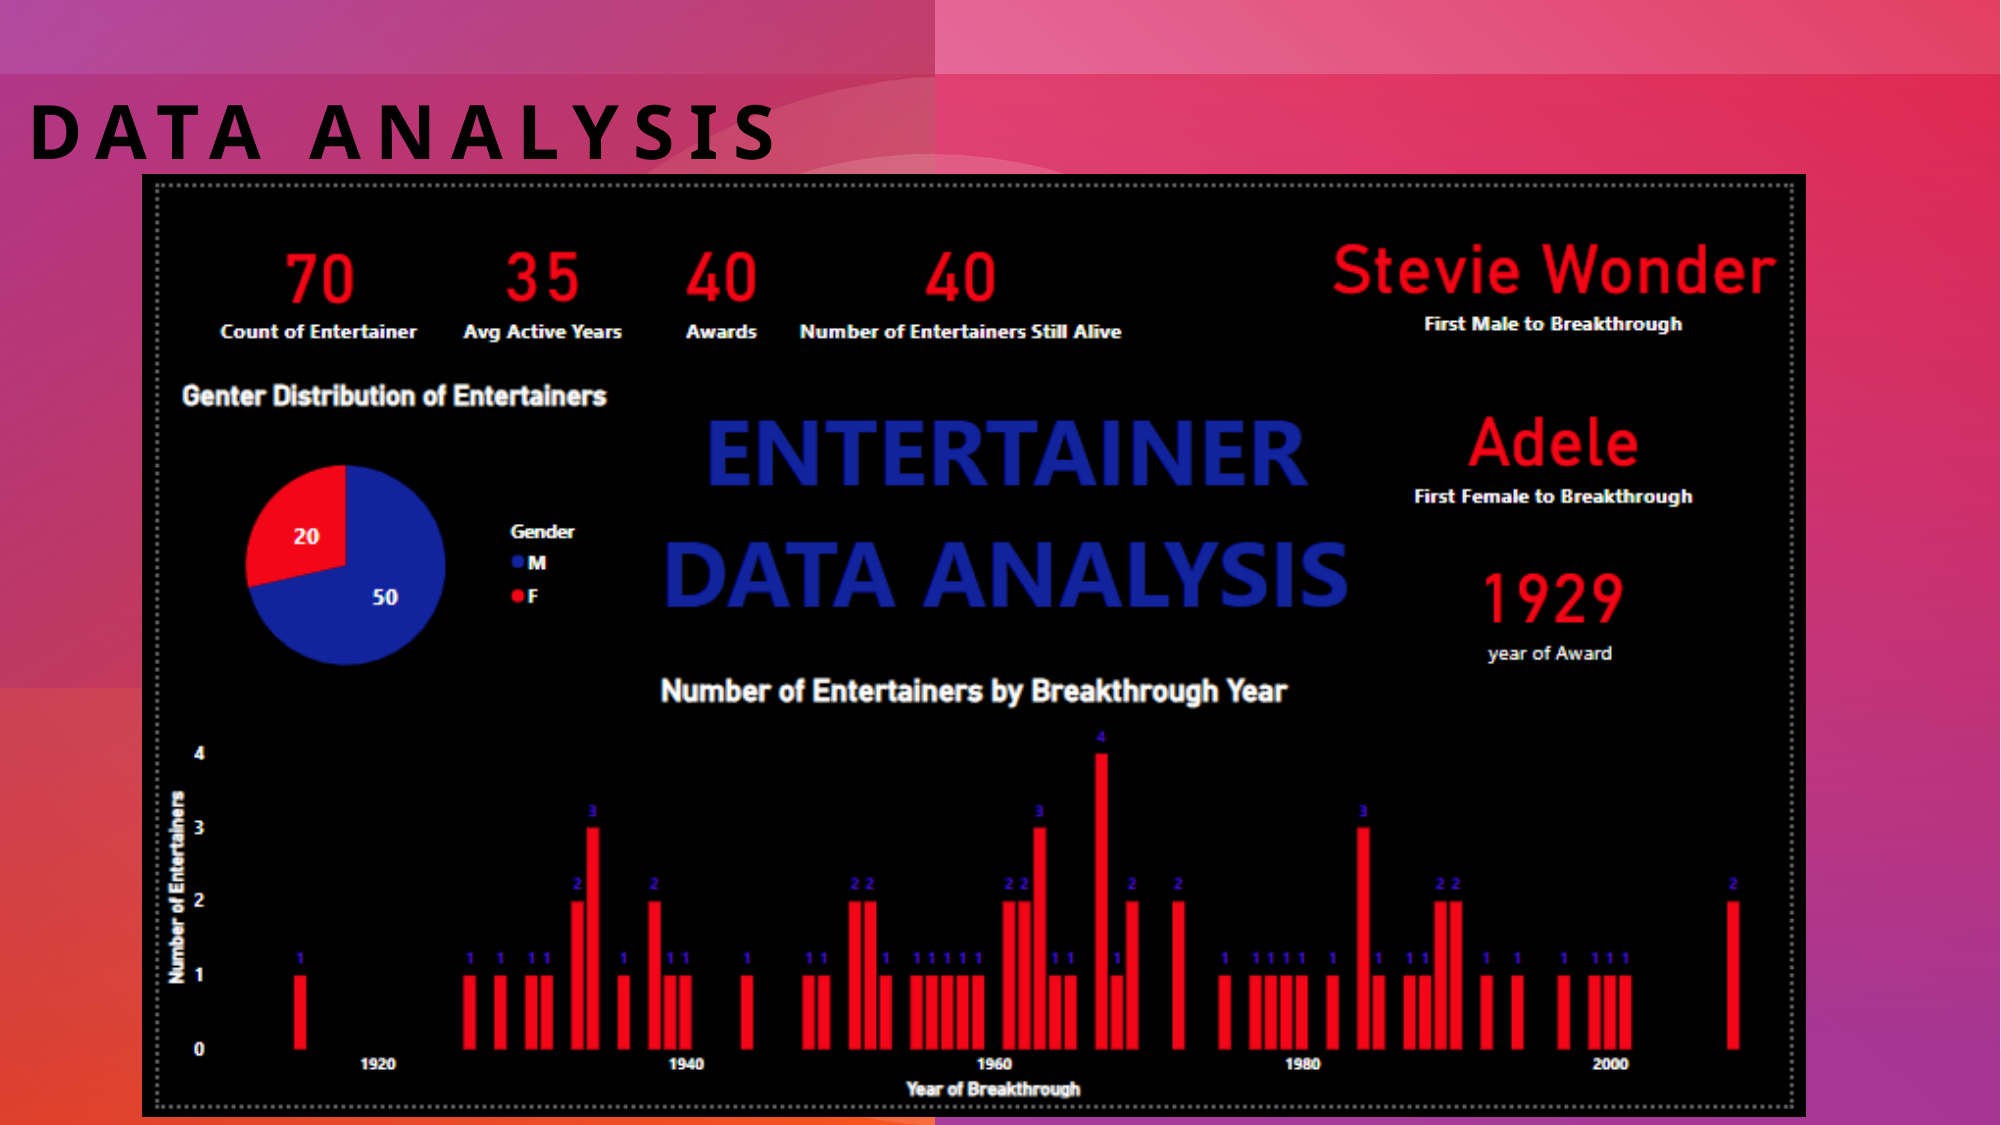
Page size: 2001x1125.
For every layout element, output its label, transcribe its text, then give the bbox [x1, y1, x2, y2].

picture [142, 174, 1806, 1117]
title Data analysis [27, 38, 928, 175]
